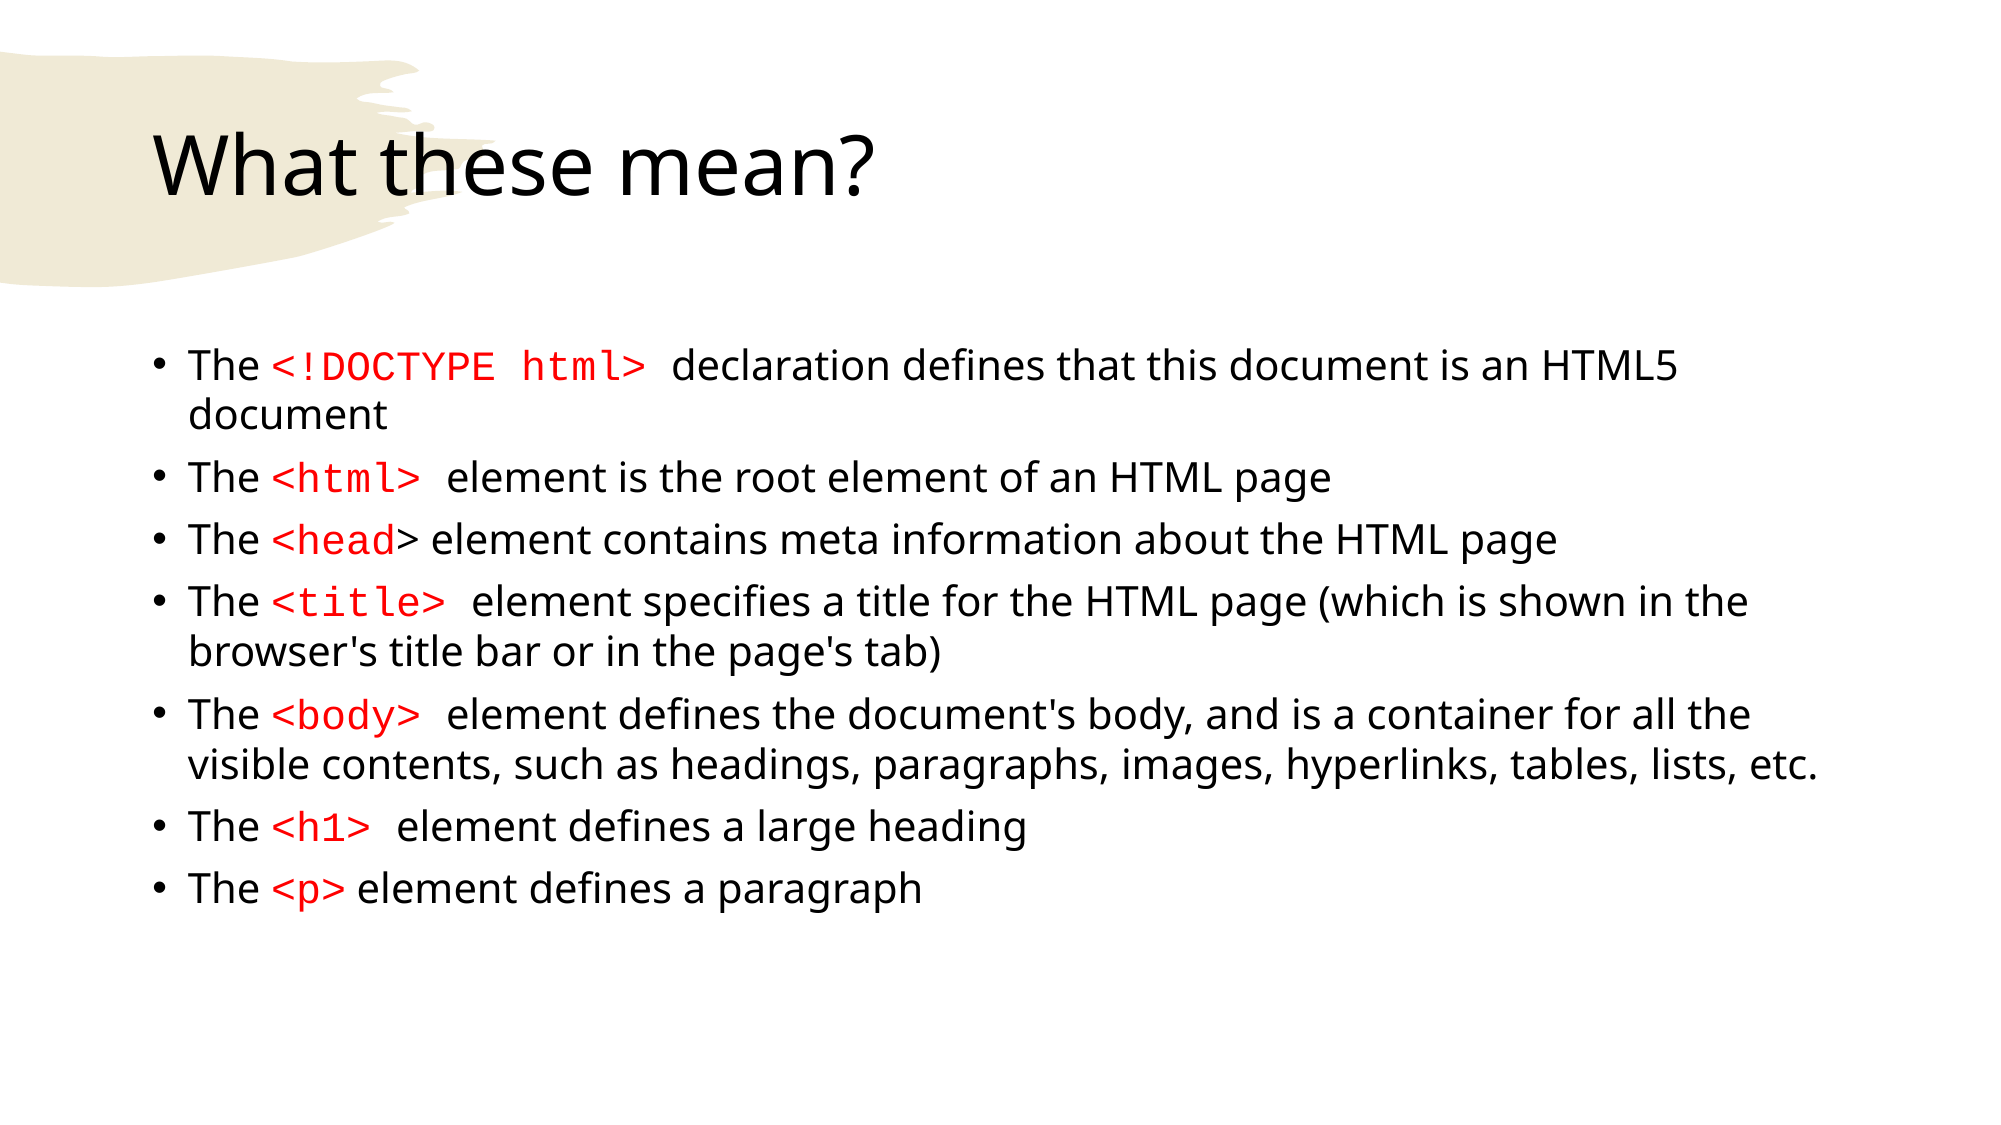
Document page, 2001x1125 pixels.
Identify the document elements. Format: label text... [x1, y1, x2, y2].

list The <!DOCTYPE html> declaration defines that this document is an HTML5 document The <html> element is the root element of an HTML page The <head> element contains meta information about the HTML page The <title> element specifies a title for the HTML page (which is shown in the browser's title bar or in the page's tab) The <body> element defines the document's body, and is a container for all the visible contents, such as headings, paragraphs, images, hyperlinks, tables, lists, etc. The <h1> element defines a large heading The <p> element defines a paragraph [137, 277, 1863, 960]
title What these mean? [137, 59, 1863, 277]
